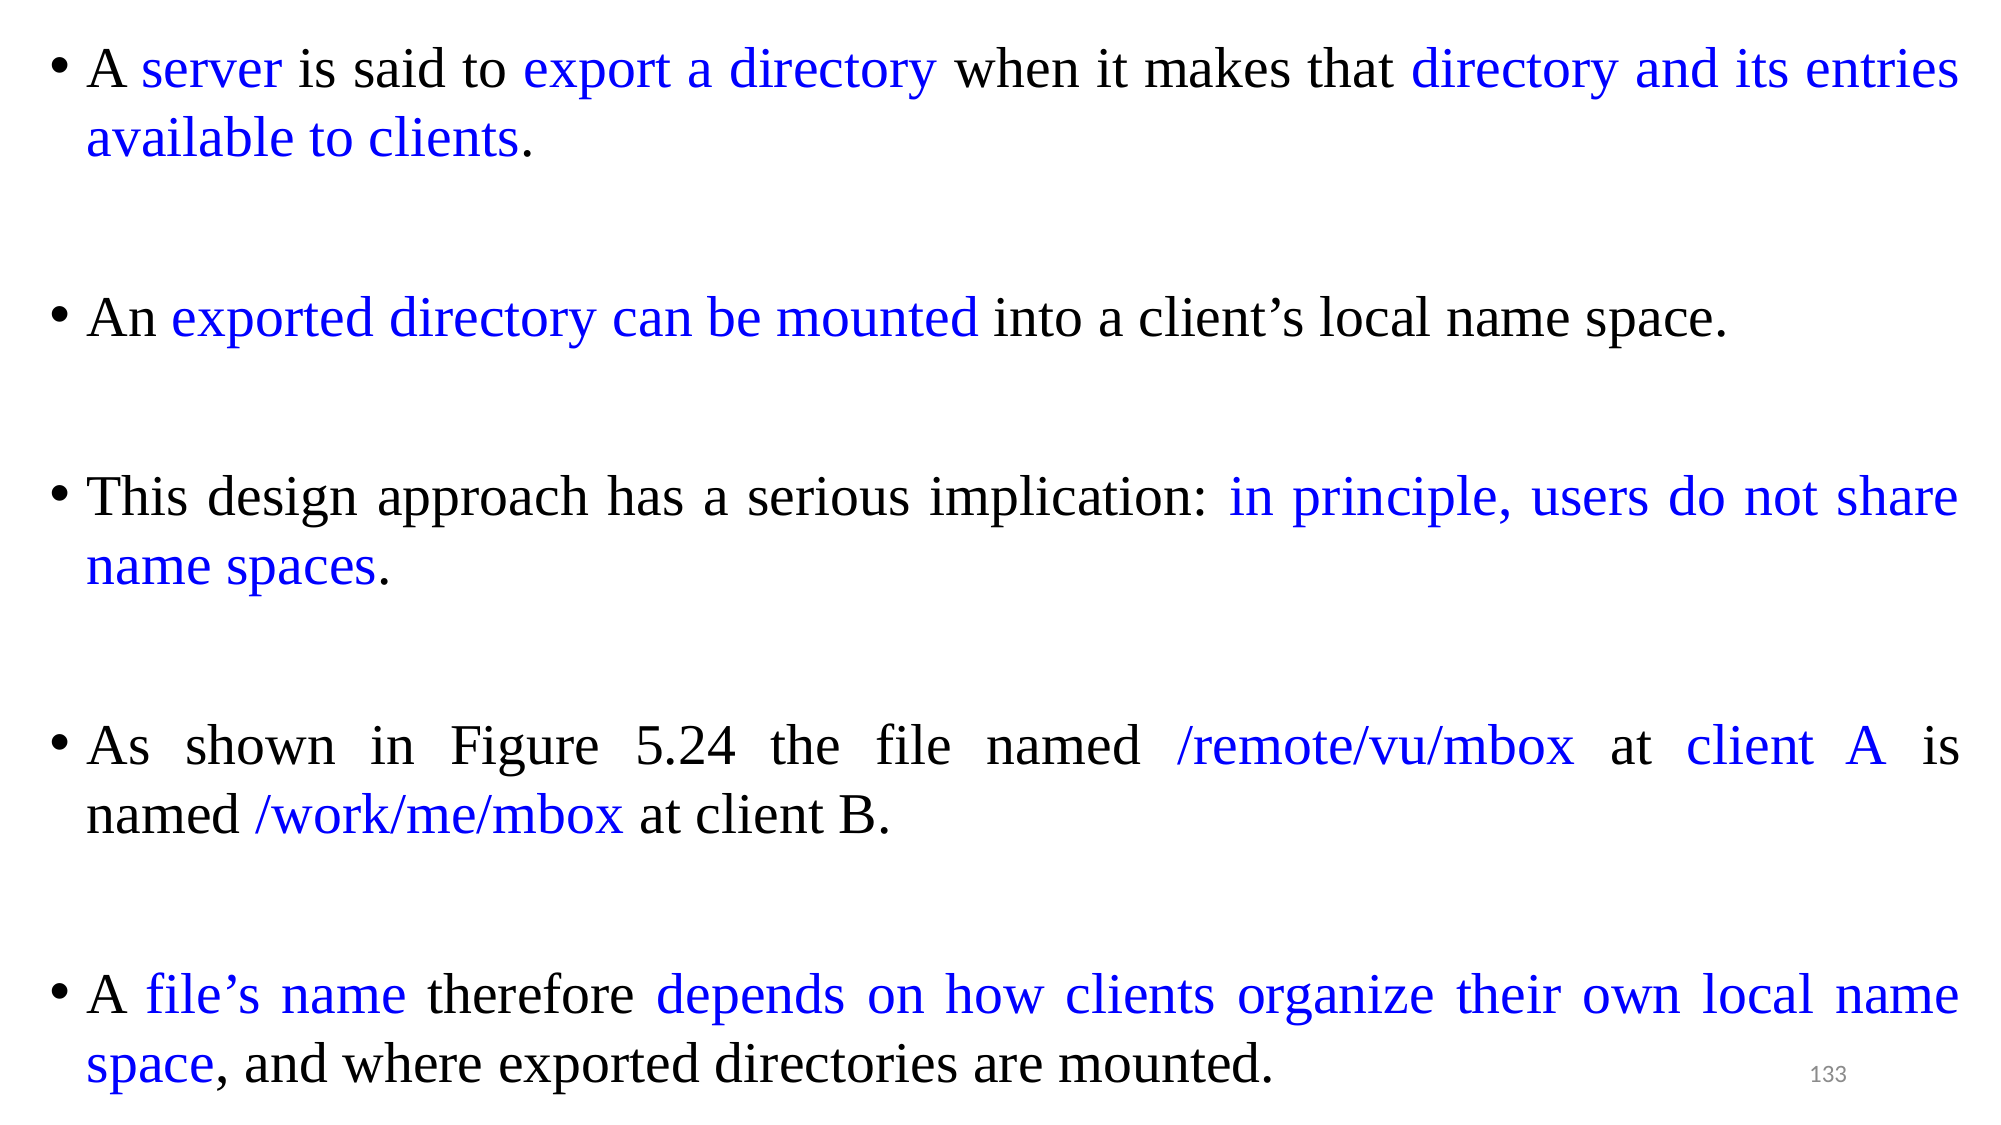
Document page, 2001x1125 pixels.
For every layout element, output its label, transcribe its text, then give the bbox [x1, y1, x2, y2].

list A server is said to export a directory when it makes that directory and its entries available to clients. An exported directory can be mounted into a client’s local name space. This design approach has a serious implication: in principle, users do not share name spaces. As shown in Figure 5.24 the file named /remote/vu/mbox at client A is named /work/me/mbox at client B. A file’s name therefore depends on how clients organize their own local name space, and where exported directories are mounted. [34, 22, 1976, 1103]
slide_number 133 [1412, 1042, 1863, 1103]
